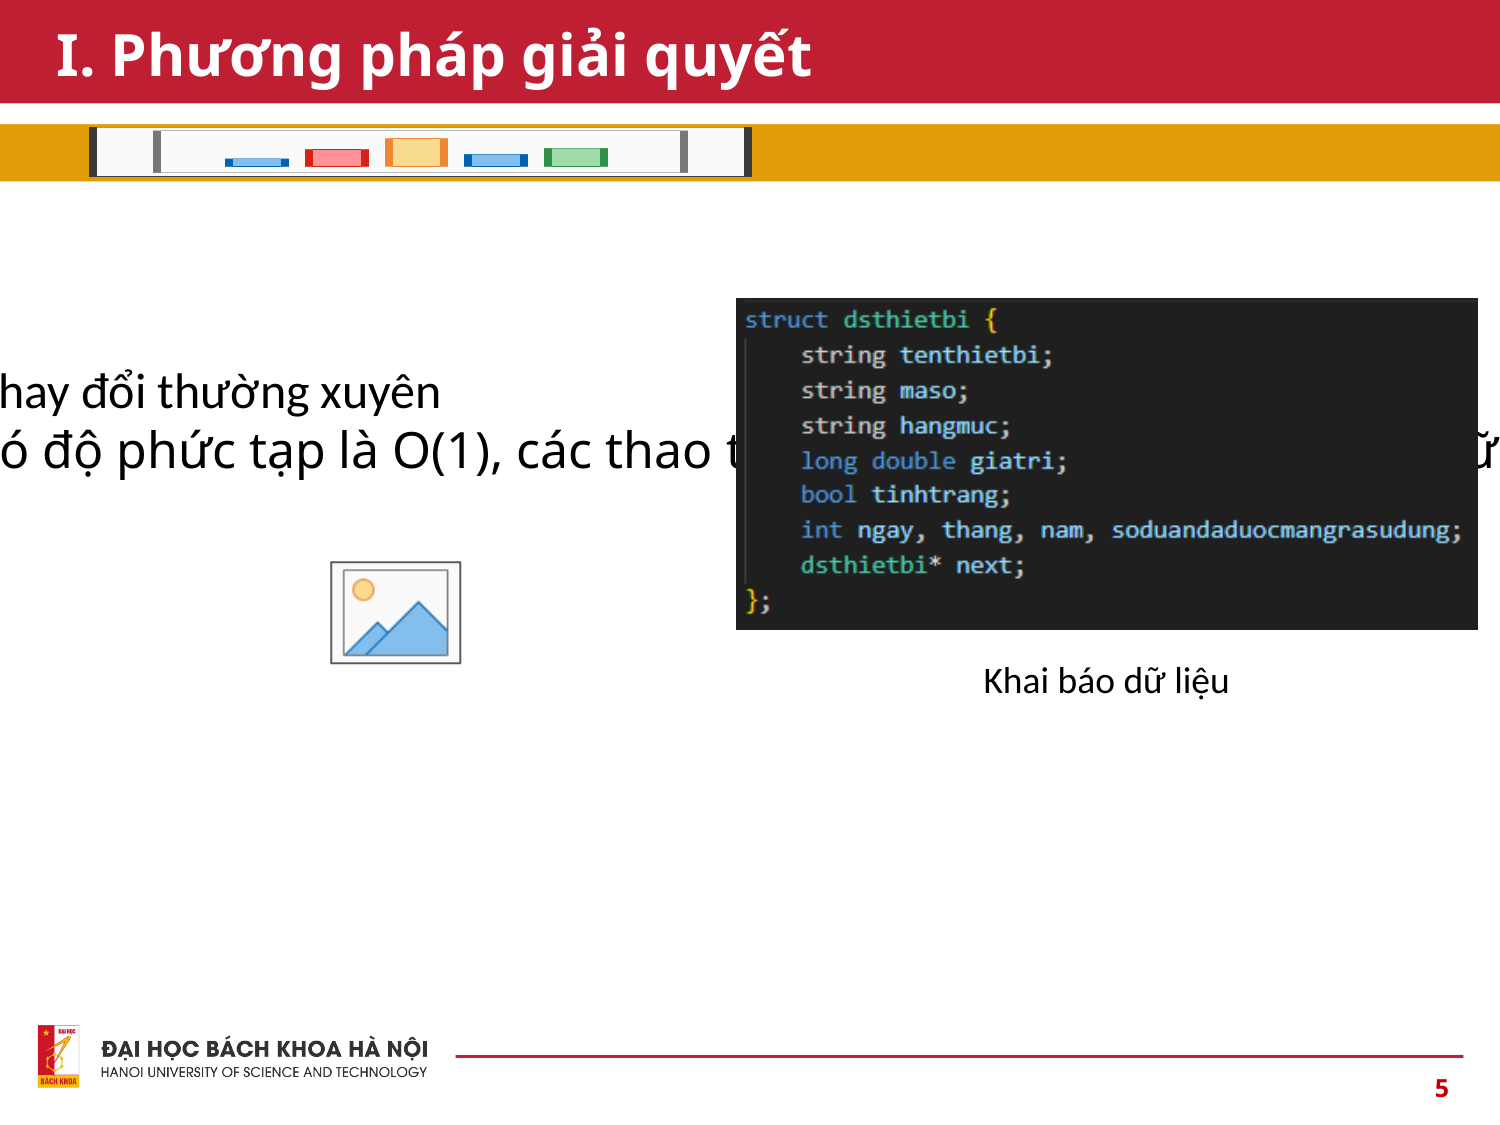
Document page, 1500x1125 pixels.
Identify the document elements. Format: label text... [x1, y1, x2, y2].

text_box 1. Dữ liệu [66, 124, 776, 179]
title I. Phương pháp giải quyết [41, 18, 1459, 90]
text_box Khai báo dữ liệu [856, 648, 1357, 709]
slide_number 5 [1126, 1065, 1464, 1125]
picture [0, 0, 1500, 1125]
